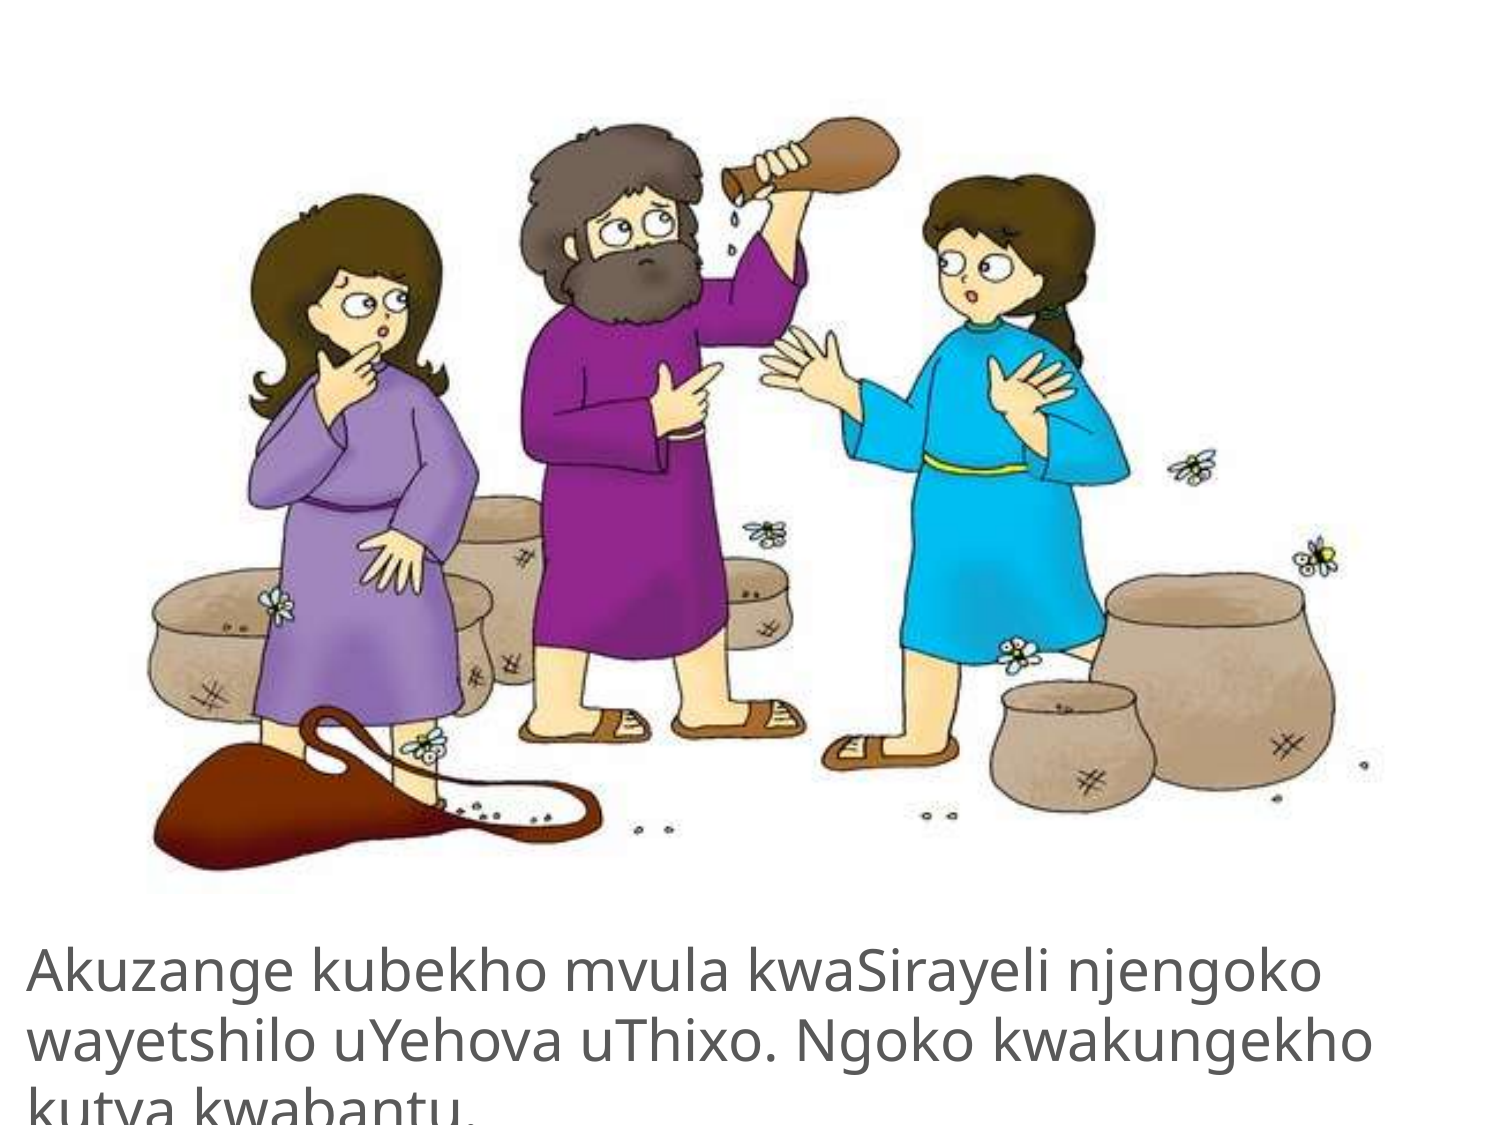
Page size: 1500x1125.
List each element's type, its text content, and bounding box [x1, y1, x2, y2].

picture [0, 6, 1500, 894]
text_box Akuzange kubekho mvula kwaSirayeli njengoko wayetshilo uYehova uThixo. Ngoko kwakungekho kutya kwabantu. [11, 925, 1483, 1125]
